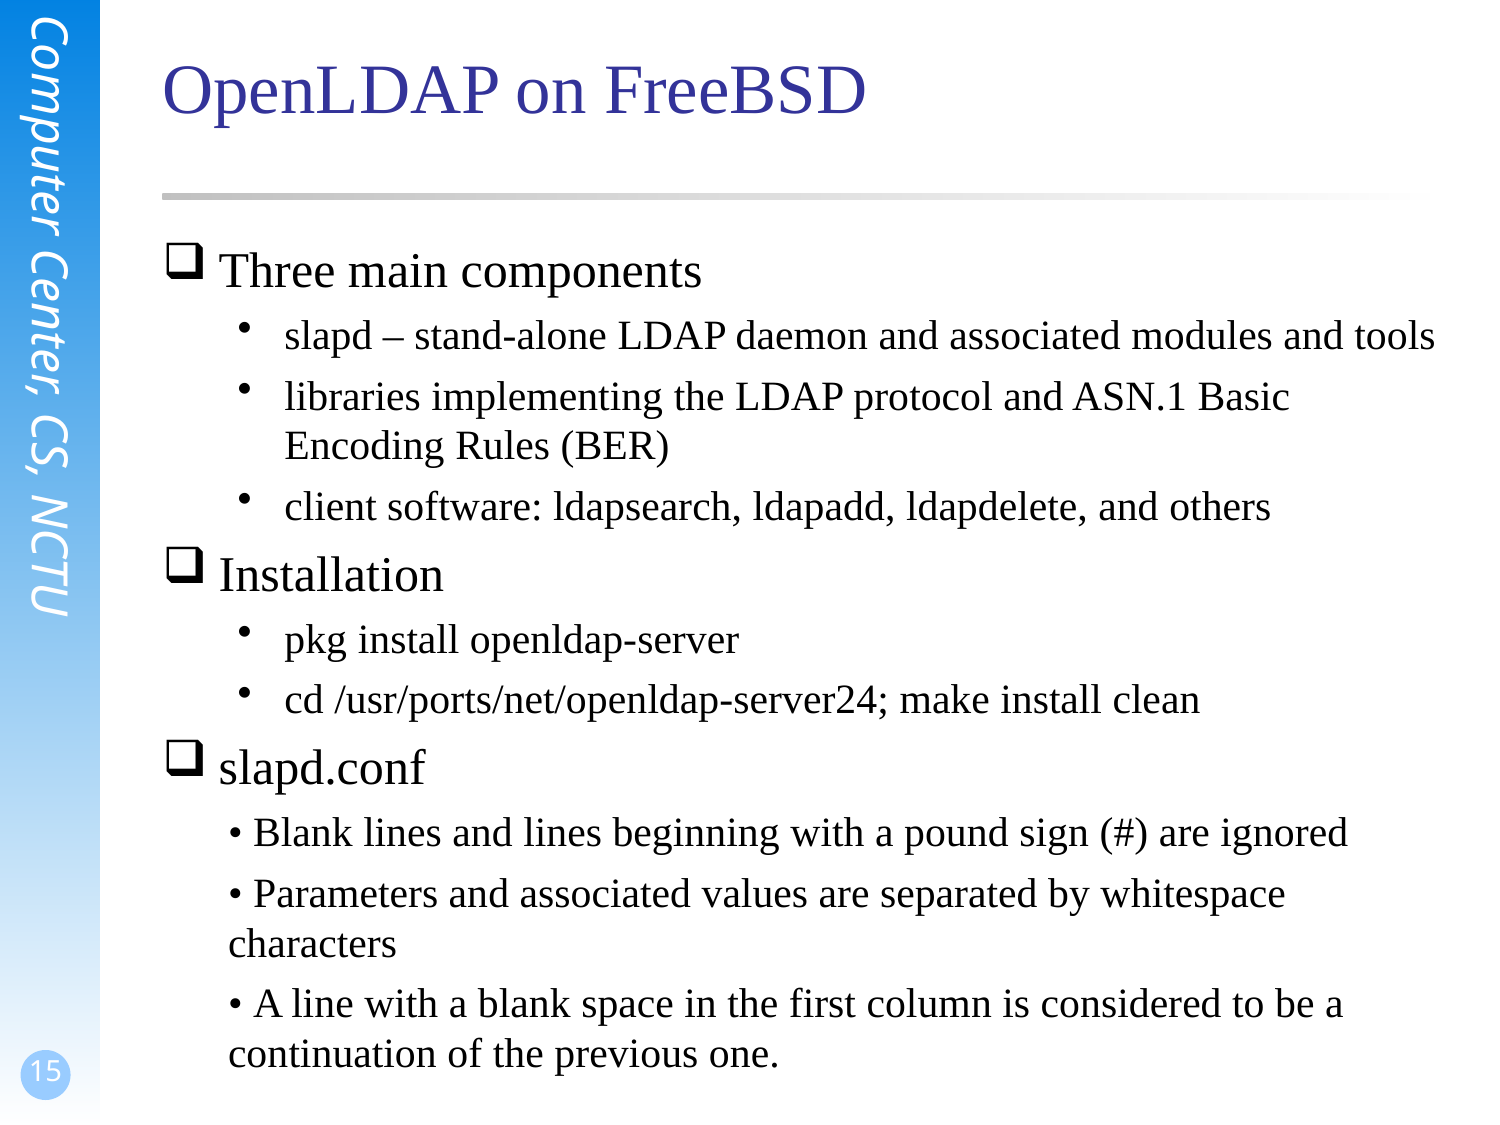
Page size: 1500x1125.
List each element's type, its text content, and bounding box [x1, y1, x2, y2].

title OpenLDAP on FreeBSD [162, 42, 1438, 231]
list Three main components slapd – stand-alone LDAP daemon and associated modules and tools libraries implementing the LDAP protocol and ASN.1 Basic Encoding Rules (BER) client software: ldapsearch, ldapadd, ldapdelete, and others Installation pkg install openldap-server cd /usr/ports/net/openldap-server24; make install clean slapd.conf • Blank lines and lines beginning with a pound sign (#) are ignored • Parameters and associated values are separated by whitespace characters • A line with a blank space in the first column is considered to be a continuation of the previous one. [162, 237, 1438, 1000]
